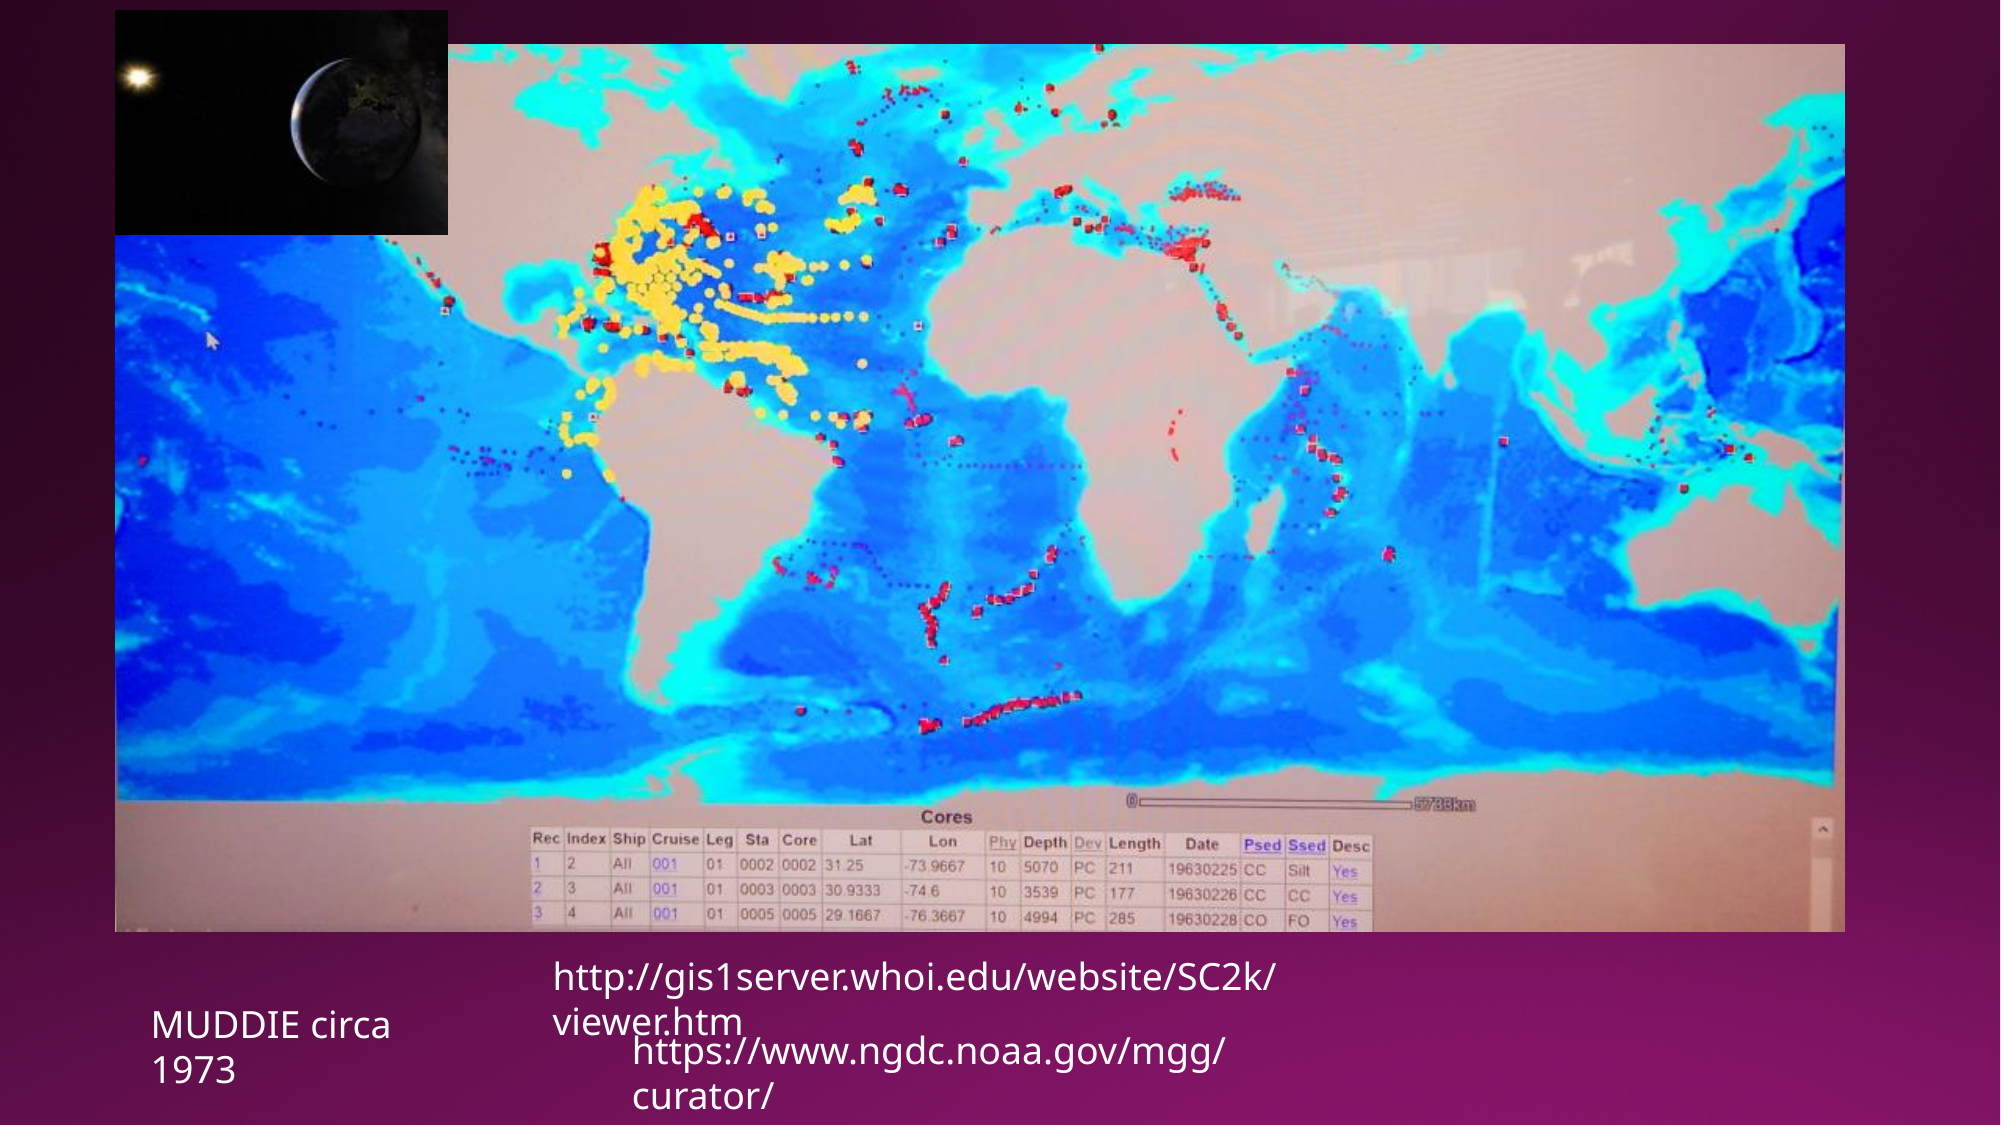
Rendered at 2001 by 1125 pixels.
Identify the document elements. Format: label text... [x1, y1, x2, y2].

picture [0, 0, 2001, 1125]
text_box http://gis1server.whoi.edu/website/SC2k/viewer.htm [537, 945, 1383, 1050]
text_box https://www.ngdc.noaa.gov/mgg/curator/ [617, 1019, 1343, 1125]
text_box MUDDIE circa 1973 [135, 993, 471, 1098]
